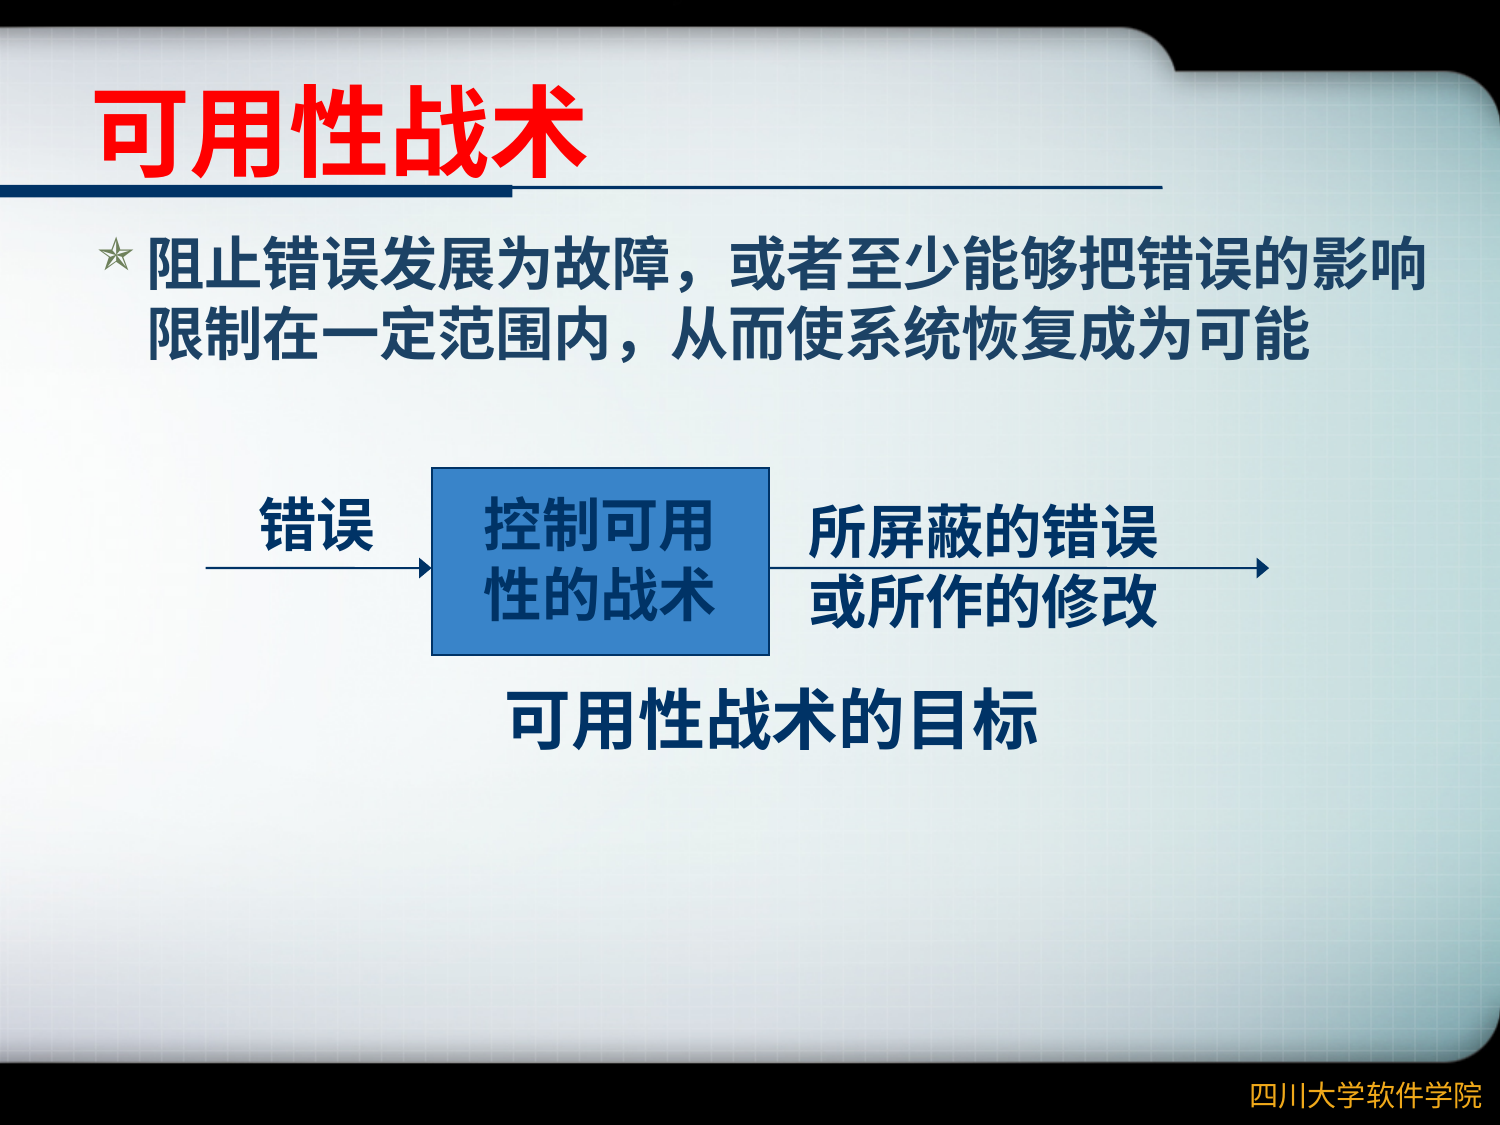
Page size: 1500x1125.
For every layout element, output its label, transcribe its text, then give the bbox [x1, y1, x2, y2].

list 阻止错误发展为故障，或者至少能够把错误的影响限制在一定范围内，从而使系统恢复成为可能 [75, 219, 1447, 1059]
title 可用性战术 [75, 78, 1447, 180]
picture [0, 0, 1500, 1125]
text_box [206, 467, 1270, 766]
